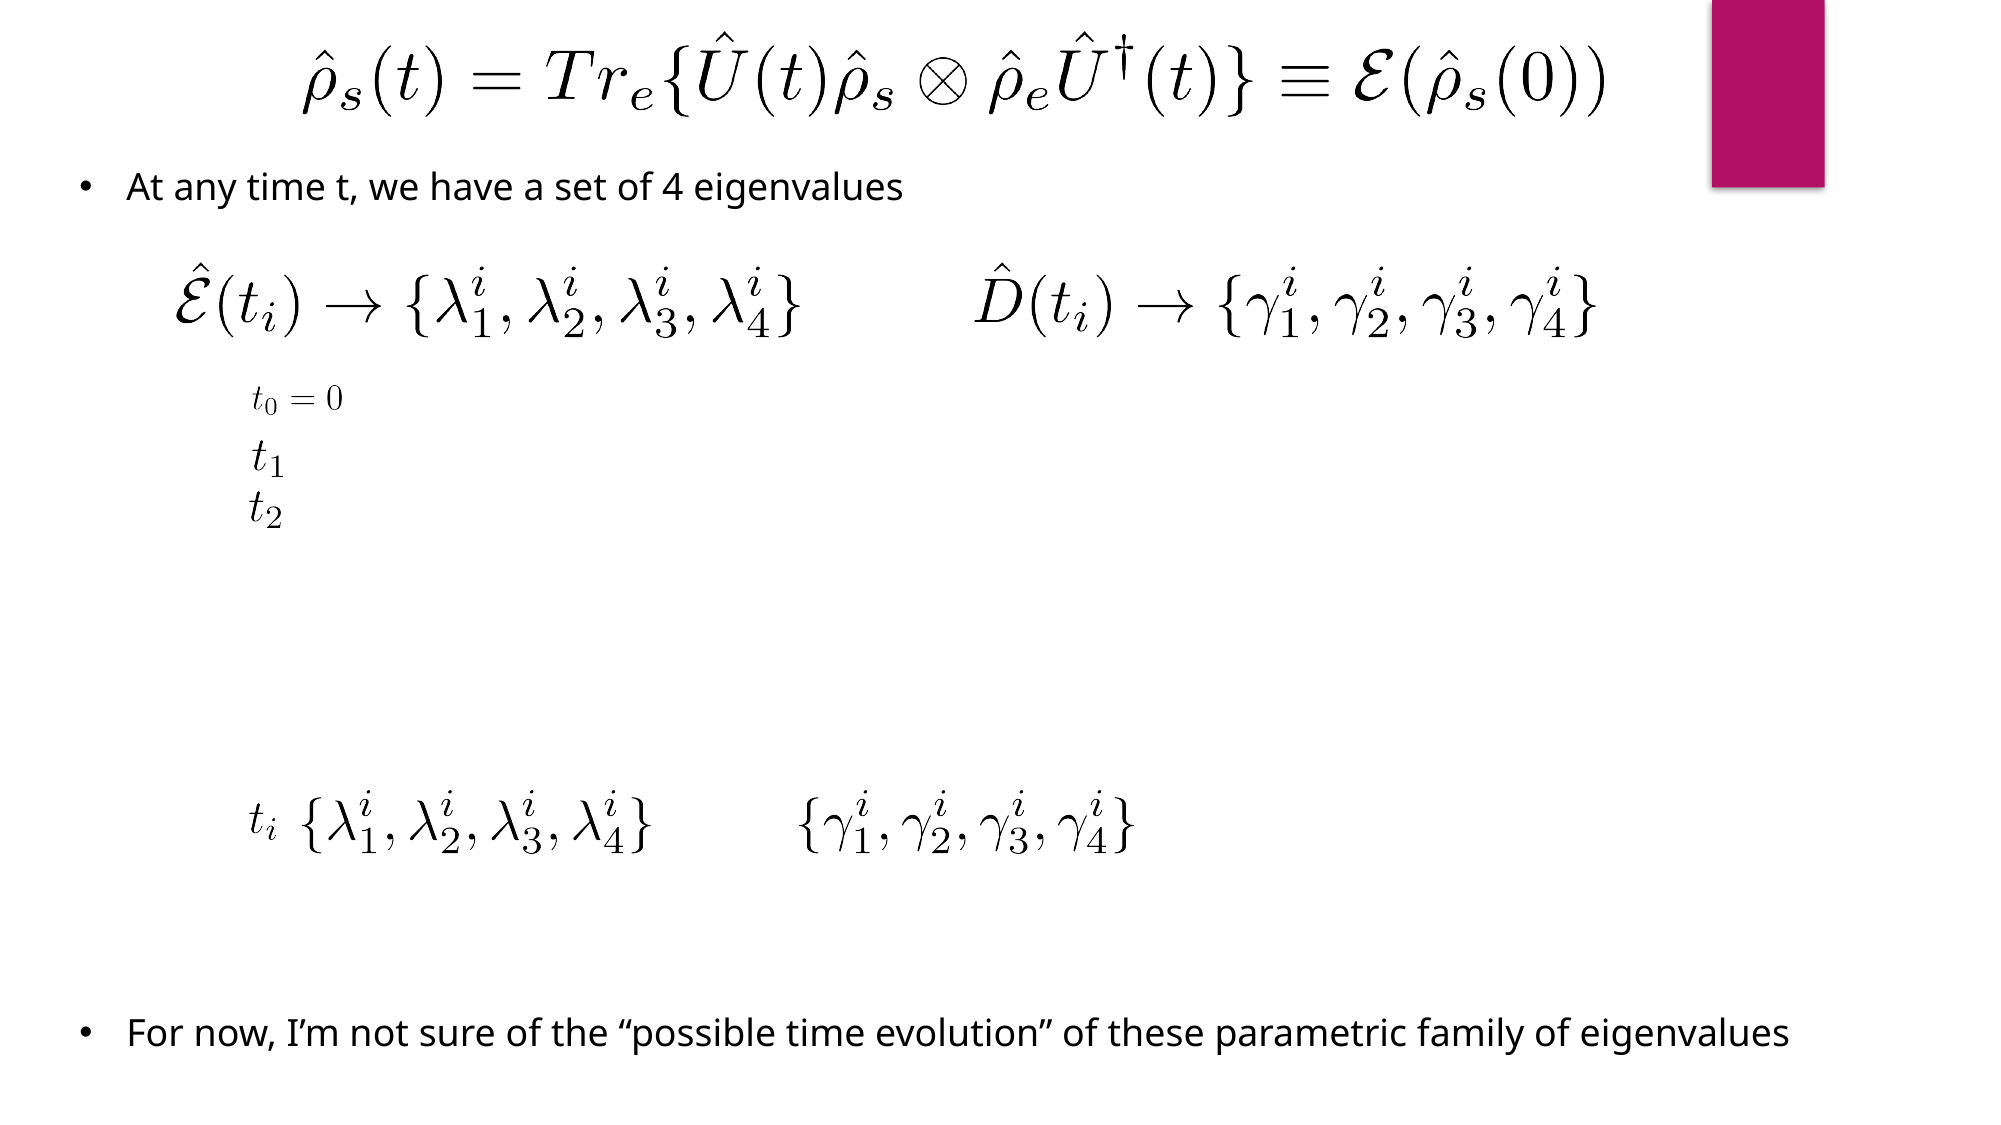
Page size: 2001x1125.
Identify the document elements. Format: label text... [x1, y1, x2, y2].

picture [974, 262, 1596, 339]
text_box For now, I’m not sure of the “possible time evolution” of these parametric family of eigenvalues [64, 1001, 1834, 1062]
picture [793, 786, 1135, 854]
picture [292, 786, 651, 854]
text_box At any time t, we have a set of 4 eigenvalues [64, 155, 1526, 216]
picture [301, 31, 1604, 118]
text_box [189, 385, 342, 970]
picture [176, 262, 800, 339]
